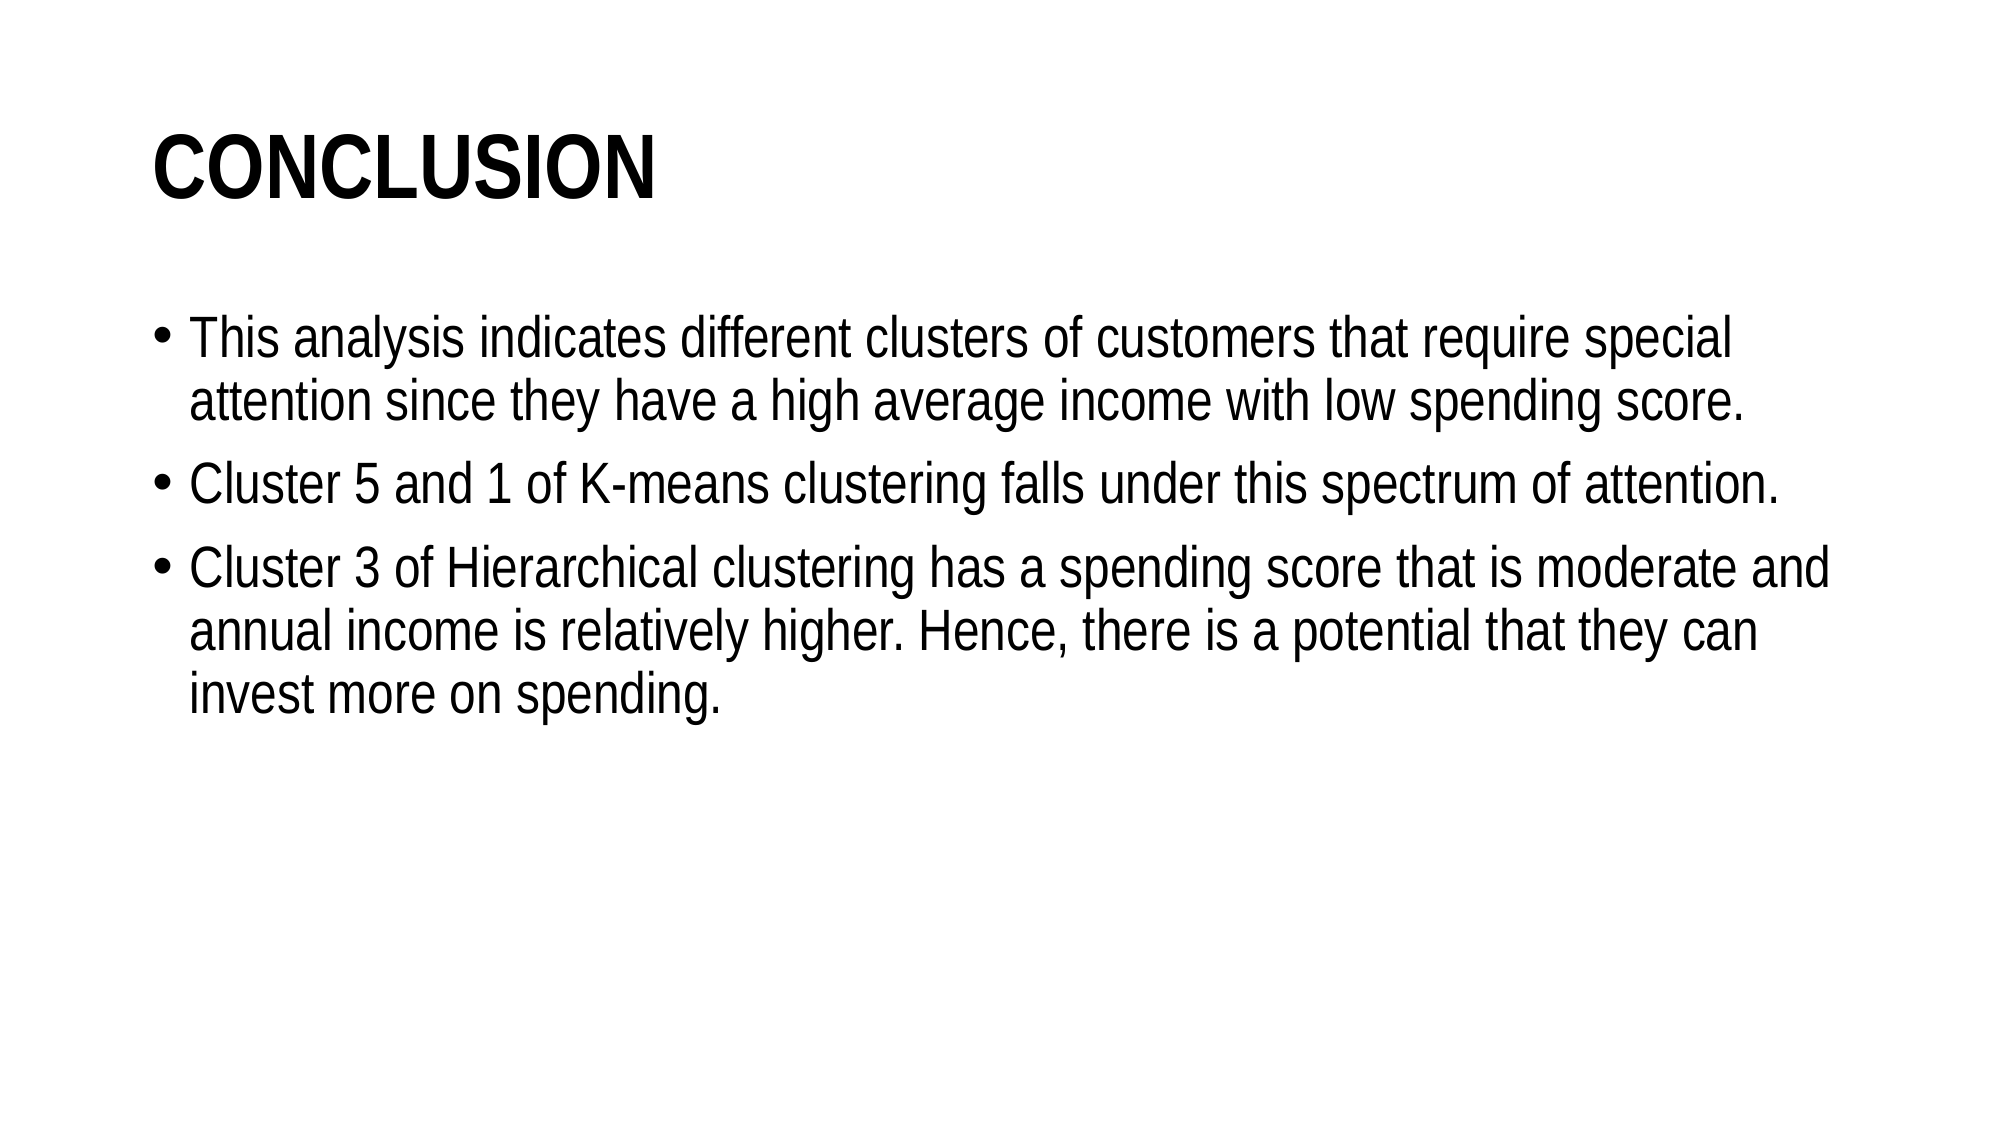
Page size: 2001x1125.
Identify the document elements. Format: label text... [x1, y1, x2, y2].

title CONCLUSION [137, 59, 1863, 278]
list This analysis indicates different clusters of customers that require special attention since they have a high average income with low spending score. Cluster 5 and 1 of K-means clustering falls under this spectrum of attention. Cluster 3 of Hierarchical clustering has a spending score that is moderate and annual income is relatively higher. Hence, there is a potential that they can invest more on spending. [137, 299, 1863, 1014]
